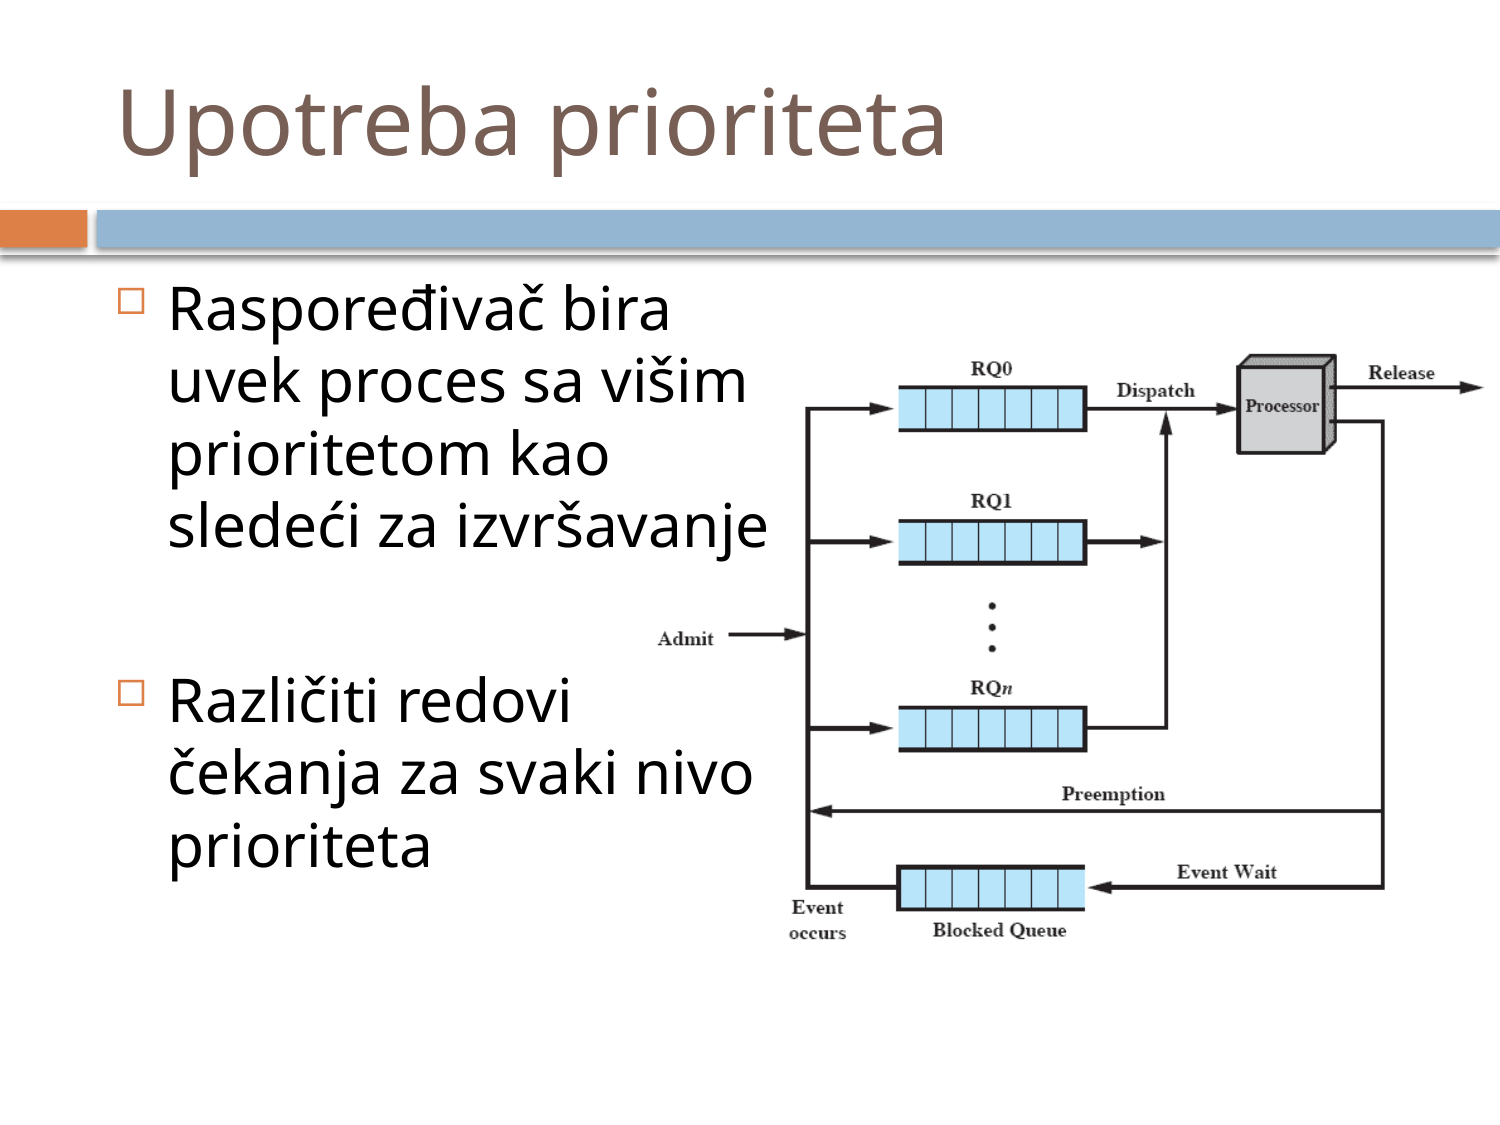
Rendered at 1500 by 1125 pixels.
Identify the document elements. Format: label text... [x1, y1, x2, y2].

list Raspoređivač bira uvek proces sa višim prioritetom kao sledeći za izvršavanje Različiti redovi čekanja za svaki nivo prioriteta [100, 262, 788, 1113]
title Upotreba prioriteta [100, 37, 1438, 200]
picture [649, 349, 1488, 951]
